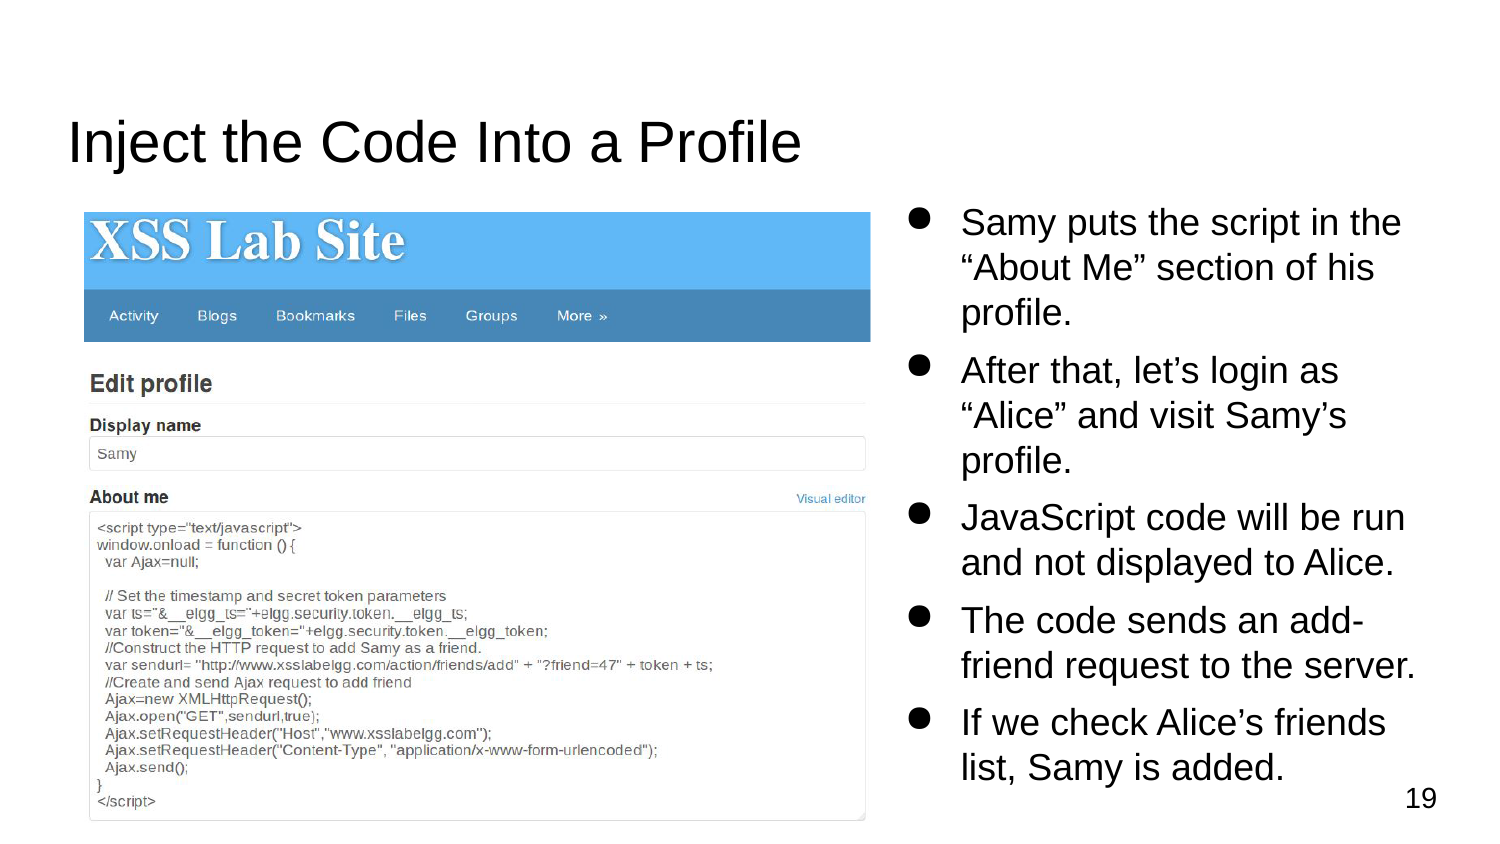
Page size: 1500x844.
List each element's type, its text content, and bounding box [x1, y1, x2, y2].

slide_number 19 [1389, 764, 1480, 830]
text_box Samy puts the script in the “About Me” section of his profile. After that, let’s login as “Alice” and visit Samy’s profile. JavaScript code will be run and not displayed to Alice. The code sends an add-friend request to the server. If we check Alice’s friends list, Samy is added. [870, 183, 1466, 795]
title Inject the Code Into a Profile [33, 89, 1432, 184]
picture [83, 212, 872, 827]
